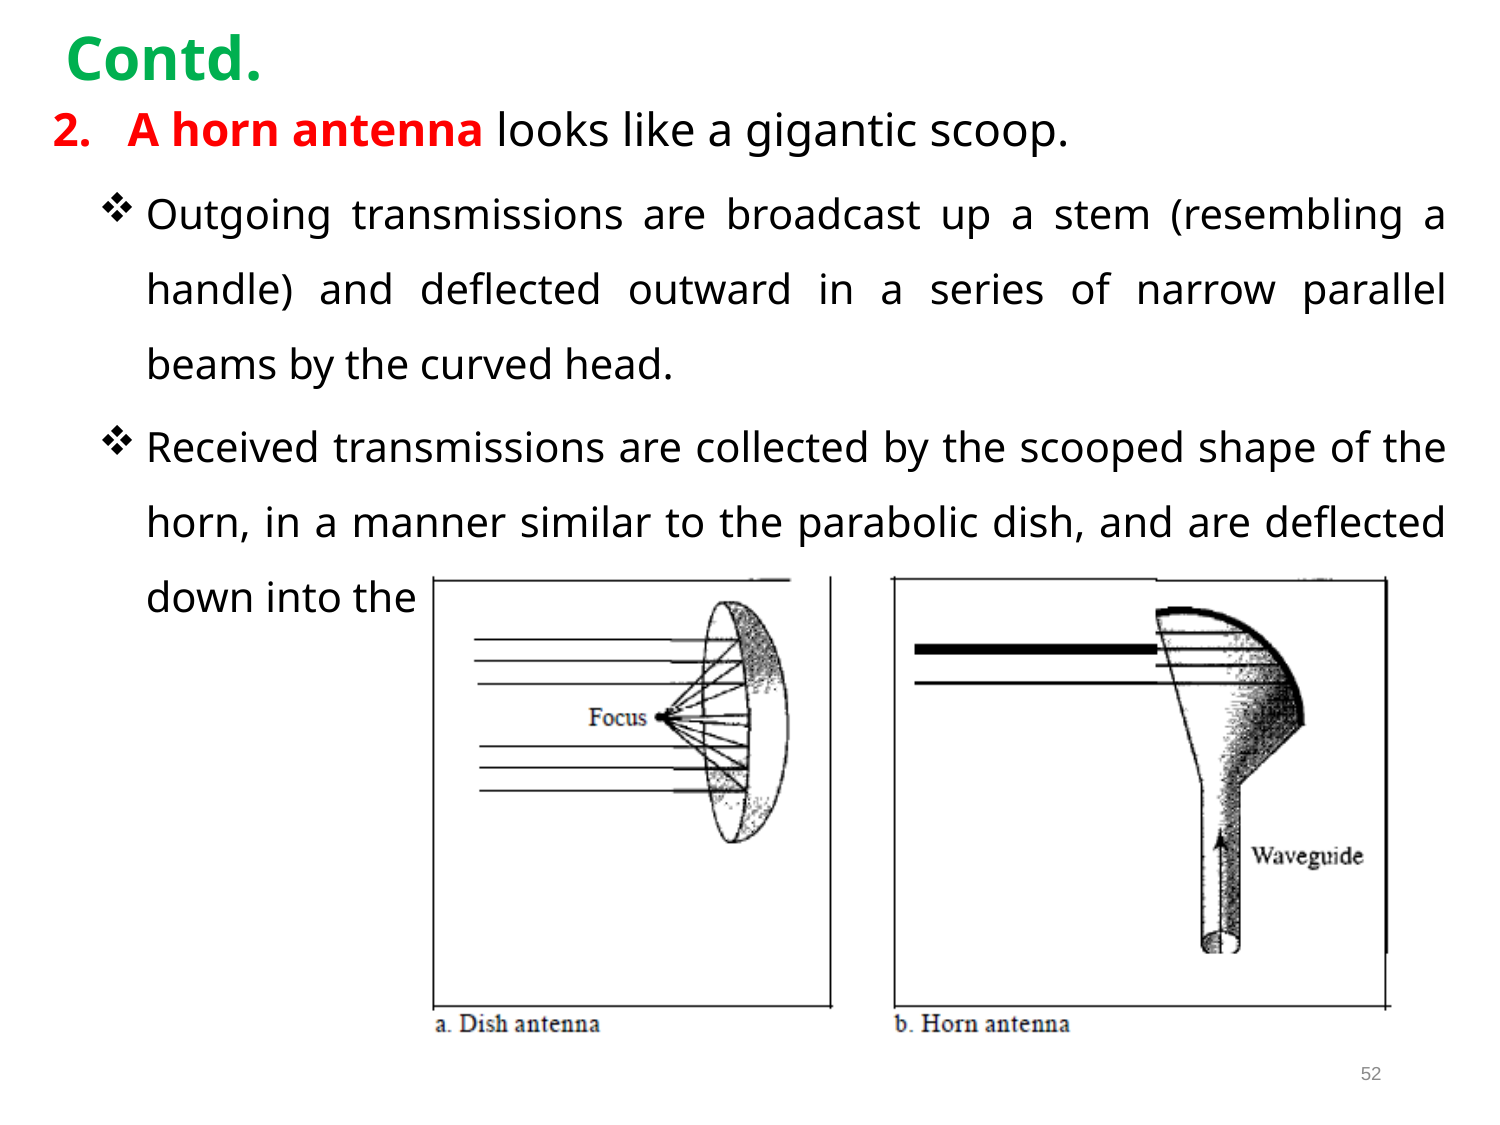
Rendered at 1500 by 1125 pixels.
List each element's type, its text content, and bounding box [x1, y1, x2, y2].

title Contd. [50, 17, 1400, 65]
list A horn antenna looks like a gigantic scoop. Outgoing transmissions are broadcast up a stem (resembling a handle) and deflected outward in a series of narrow parallel beams by the curved head. Received transmissions are collected by the scooped shape of the horn, in a manner similar to the parabolic dish, and are deflected down into the stem. [37, 65, 1463, 472]
picture [419, 566, 1397, 1043]
slide_number 52 [1059, 1043, 1397, 1103]
